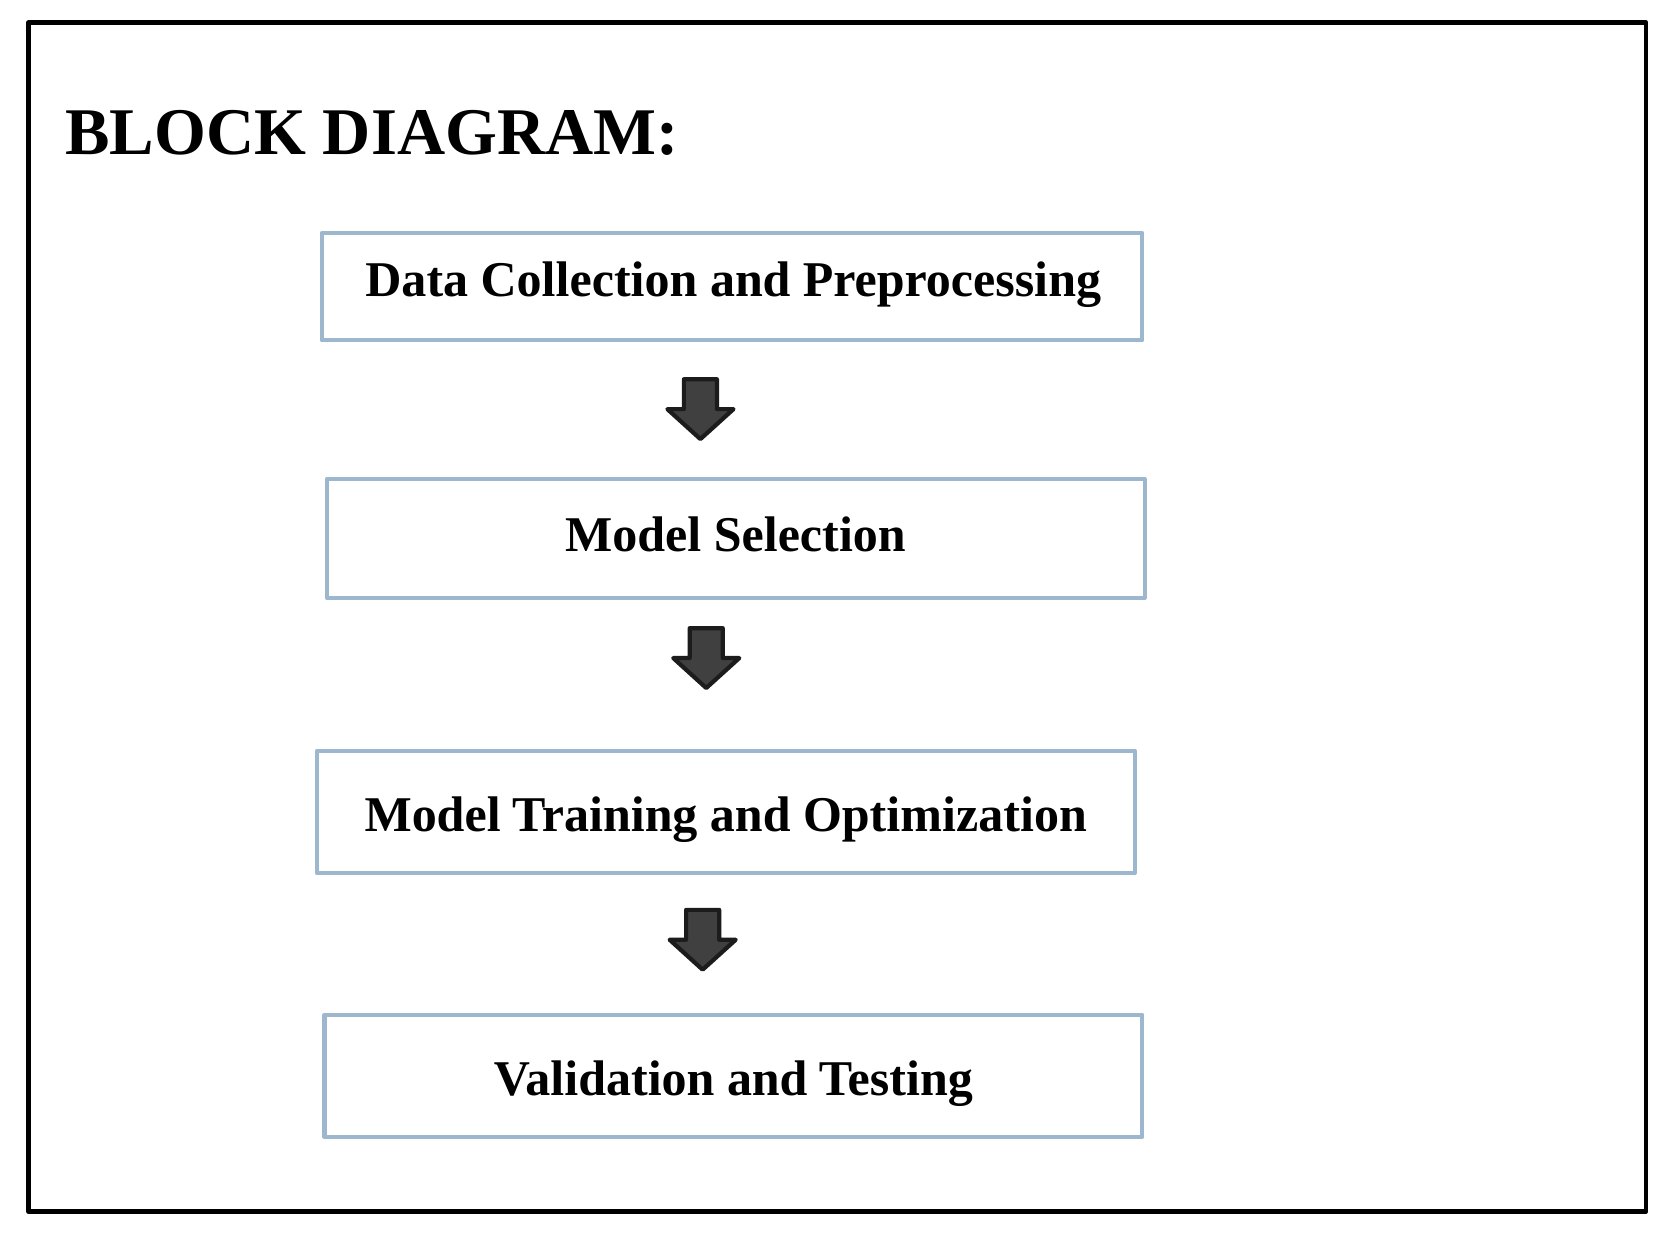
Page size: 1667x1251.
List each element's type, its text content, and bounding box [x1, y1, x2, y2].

text_box [665, 377, 736, 441]
text_box [320, 314, 1144, 342]
text_box Model Training and Optimization [315, 749, 1137, 875]
text_box [671, 626, 742, 690]
text_box Data Collection and Preprocessing [316, 239, 1150, 314]
text_box [28, 22, 1647, 1212]
text_box [325, 477, 1147, 600]
text_box Model Selection [416, 494, 1056, 569]
text_box [667, 907, 738, 972]
title BLOCK DIAGRAM: [50, 72, 1617, 223]
text_box Validation and Testing [322, 1013, 1144, 1139]
text_box [320, 231, 1144, 239]
